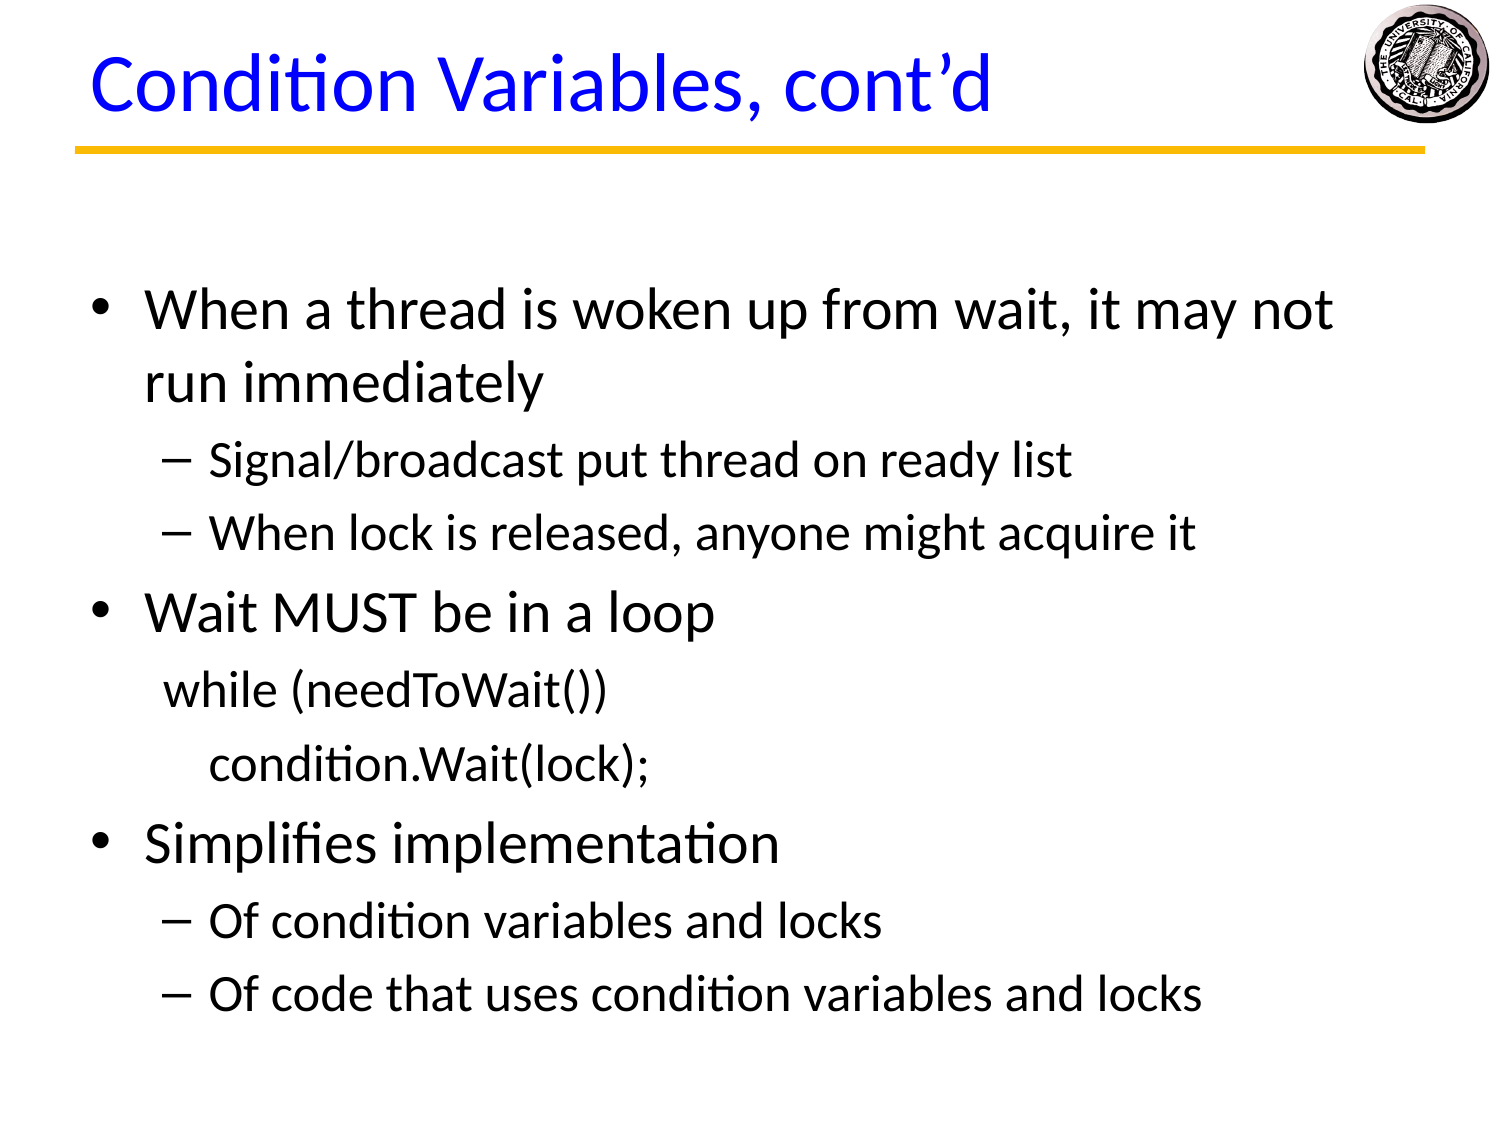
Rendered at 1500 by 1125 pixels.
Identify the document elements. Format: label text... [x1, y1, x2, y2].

title Condition Variables, cont’d [75, 6, 1425, 150]
list When a thread is woken up from wait, it may not run immediately Signal/broadcast put thread on ready list When lock is released, anyone might acquire it Wait MUST be in a loop while (needToWait()) condition.Wait(lock); Simplifies implementation Of condition variables and locks Of code that uses condition variables and locks [75, 262, 1425, 1035]
picture [1350, 0, 1500, 127]
